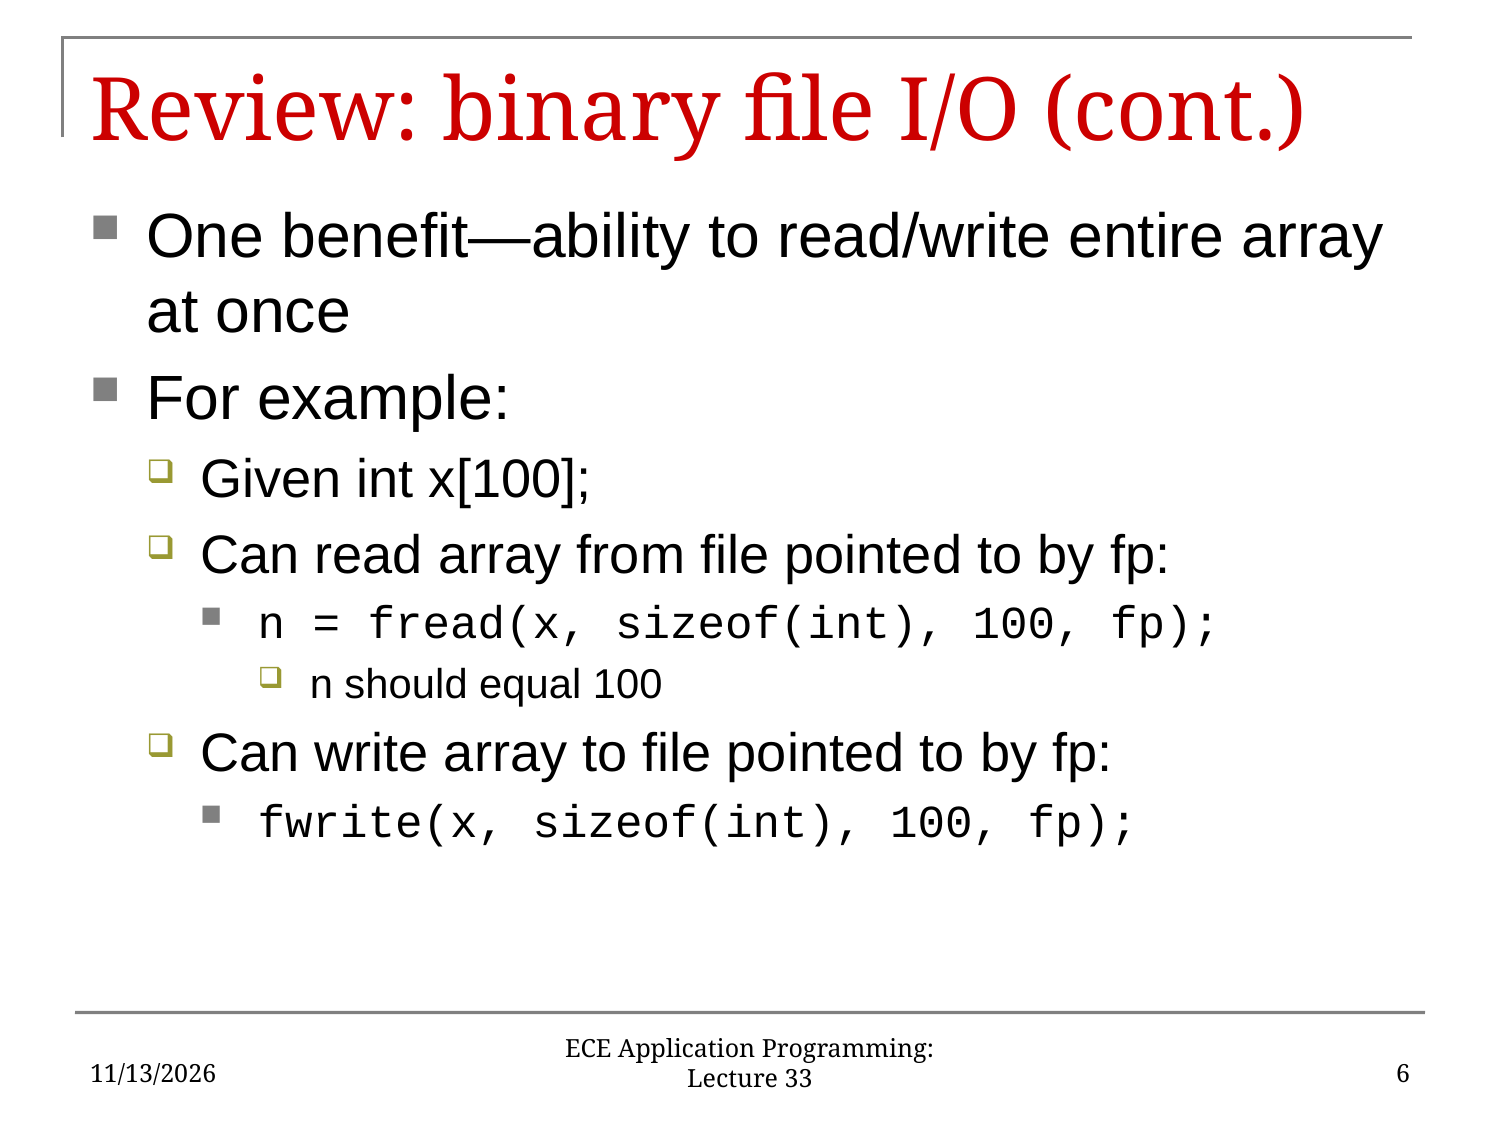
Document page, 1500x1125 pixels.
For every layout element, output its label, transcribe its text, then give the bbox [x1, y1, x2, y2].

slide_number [74, 1023, 426, 1100]
list One benefit—ability to read/write entire array at once For example: Given int x[100]; Can read array from file pointed to by fp: n = fread(x, sizeof(int), 100, fp); n should equal 100 Can write array to file pointed to by fp: fwrite(x, sizeof(int), 100, fp); [75, 187, 1425, 1006]
title Review: binary file I/O (cont.) [75, 45, 1425, 163]
footer ECE Application Programming: Lecture 33 [512, 1024, 988, 1101]
slide_number 6 [1074, 1023, 1426, 1100]
